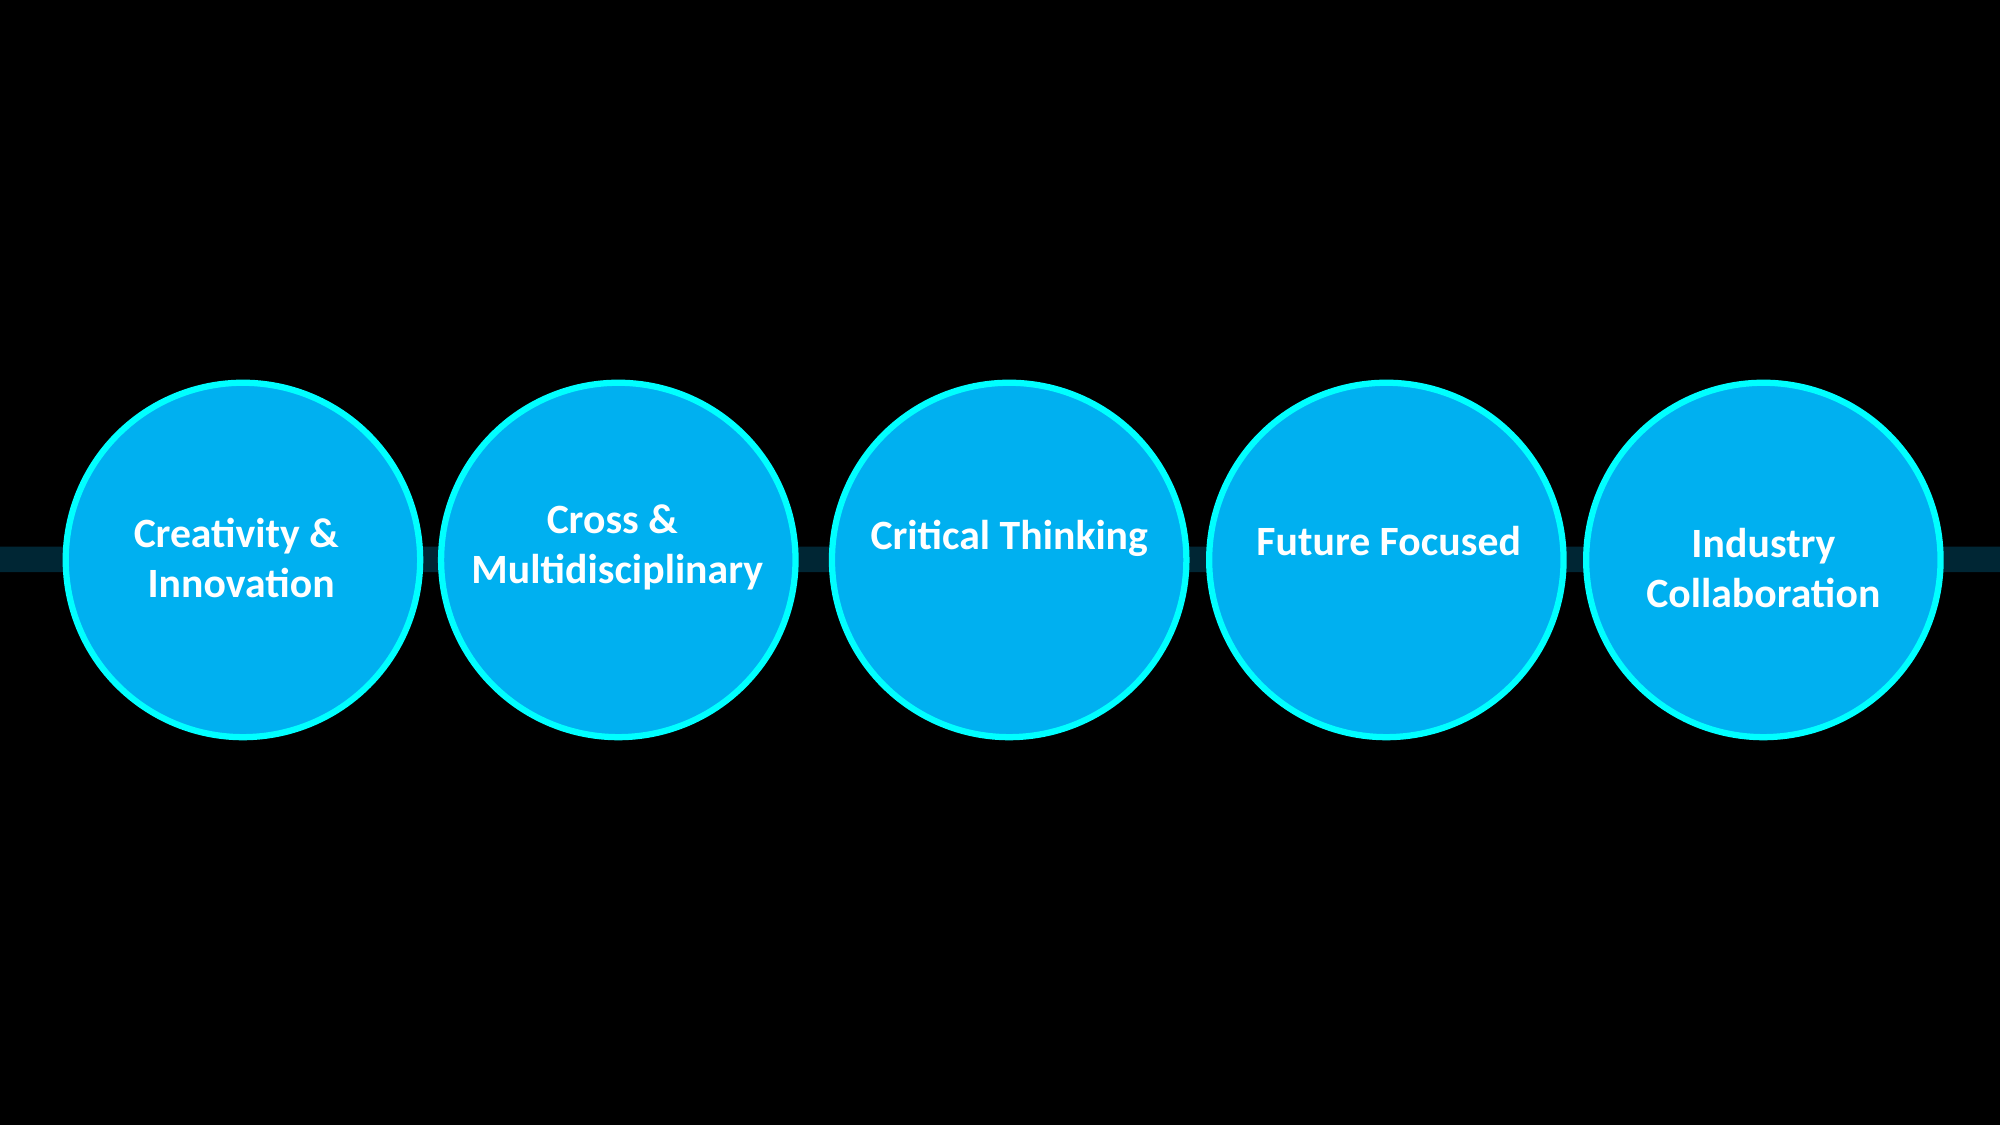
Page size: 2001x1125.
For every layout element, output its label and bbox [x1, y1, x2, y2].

text_box [421, 382, 812, 738]
text_box [45, 382, 420, 738]
text_box [813, 382, 1191, 738]
text_box [1192, 382, 1566, 738]
text_box [1567, 382, 1960, 738]
